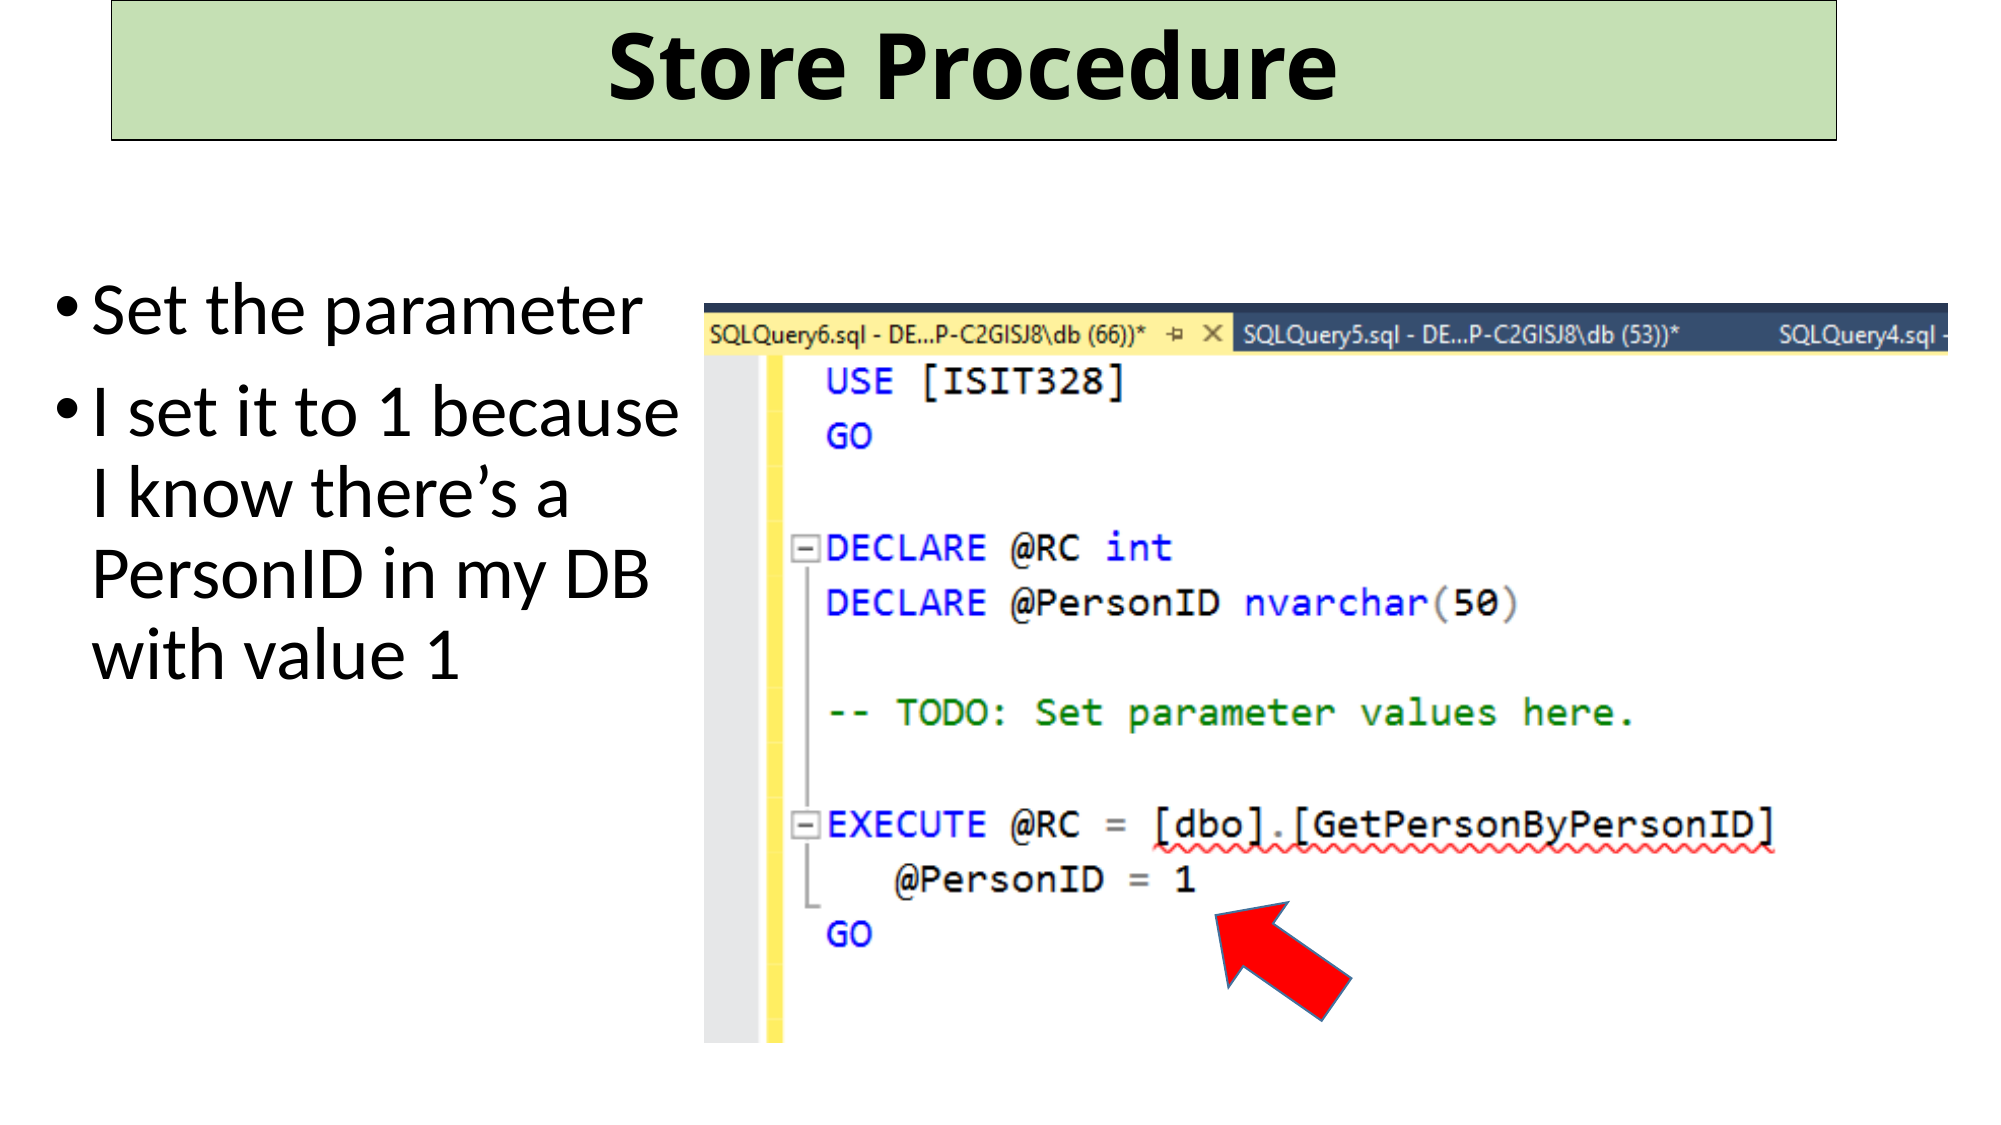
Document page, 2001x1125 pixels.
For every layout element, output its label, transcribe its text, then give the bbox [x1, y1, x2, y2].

picture [704, 303, 1948, 1043]
list Set the parameter I set it to 1 because I know there’s a PersonID in my DB with value 1 [39, 262, 705, 976]
title Store Procedure [111, 0, 1837, 141]
